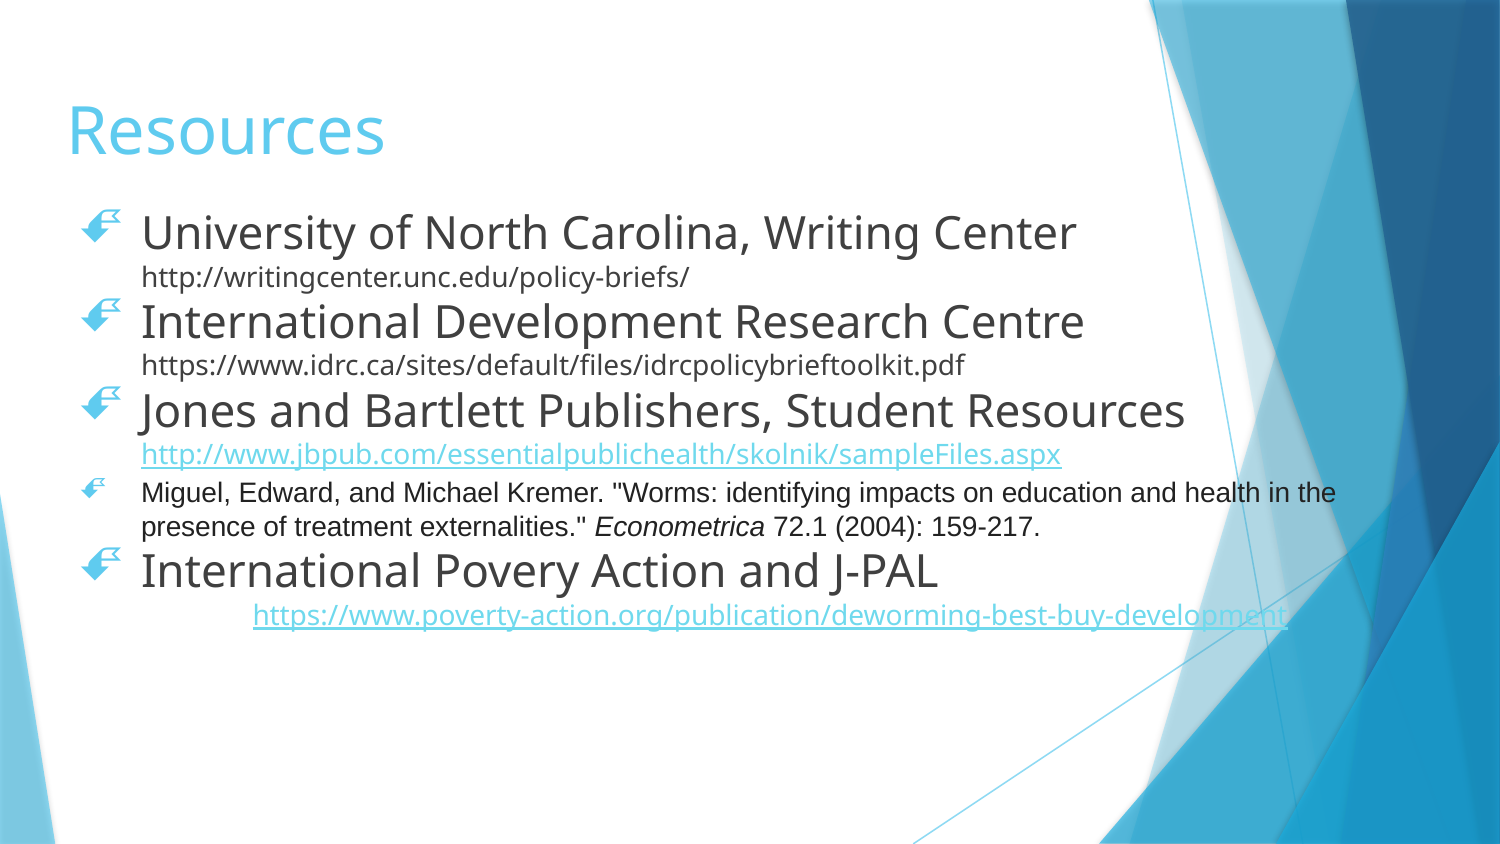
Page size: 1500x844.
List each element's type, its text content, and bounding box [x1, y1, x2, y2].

list University of North Carolina, Writing Center http://writingcenter.unc.edu/policy-briefs/ International Development Research Centre https://www.idrc.ca/sites/default/files/idrcpolicybrieftoolkit.pdf Jones and Bartlett Publishers, Student Resources http://www.jbpub.com/essentialpublichealth/skolnik/sampleFiles.aspx Miguel, Edward, and Michael Kremer. "Worms: identifying impacts on education and health in the presence of treatment externalities." Econometrica 72.1 (2004): 159-217. International Povery Action and J-PAL https://www.poverty-action.org/publication/deworming-best-buy-development [51, 189, 1449, 750]
title Resources [51, 72, 1449, 167]
